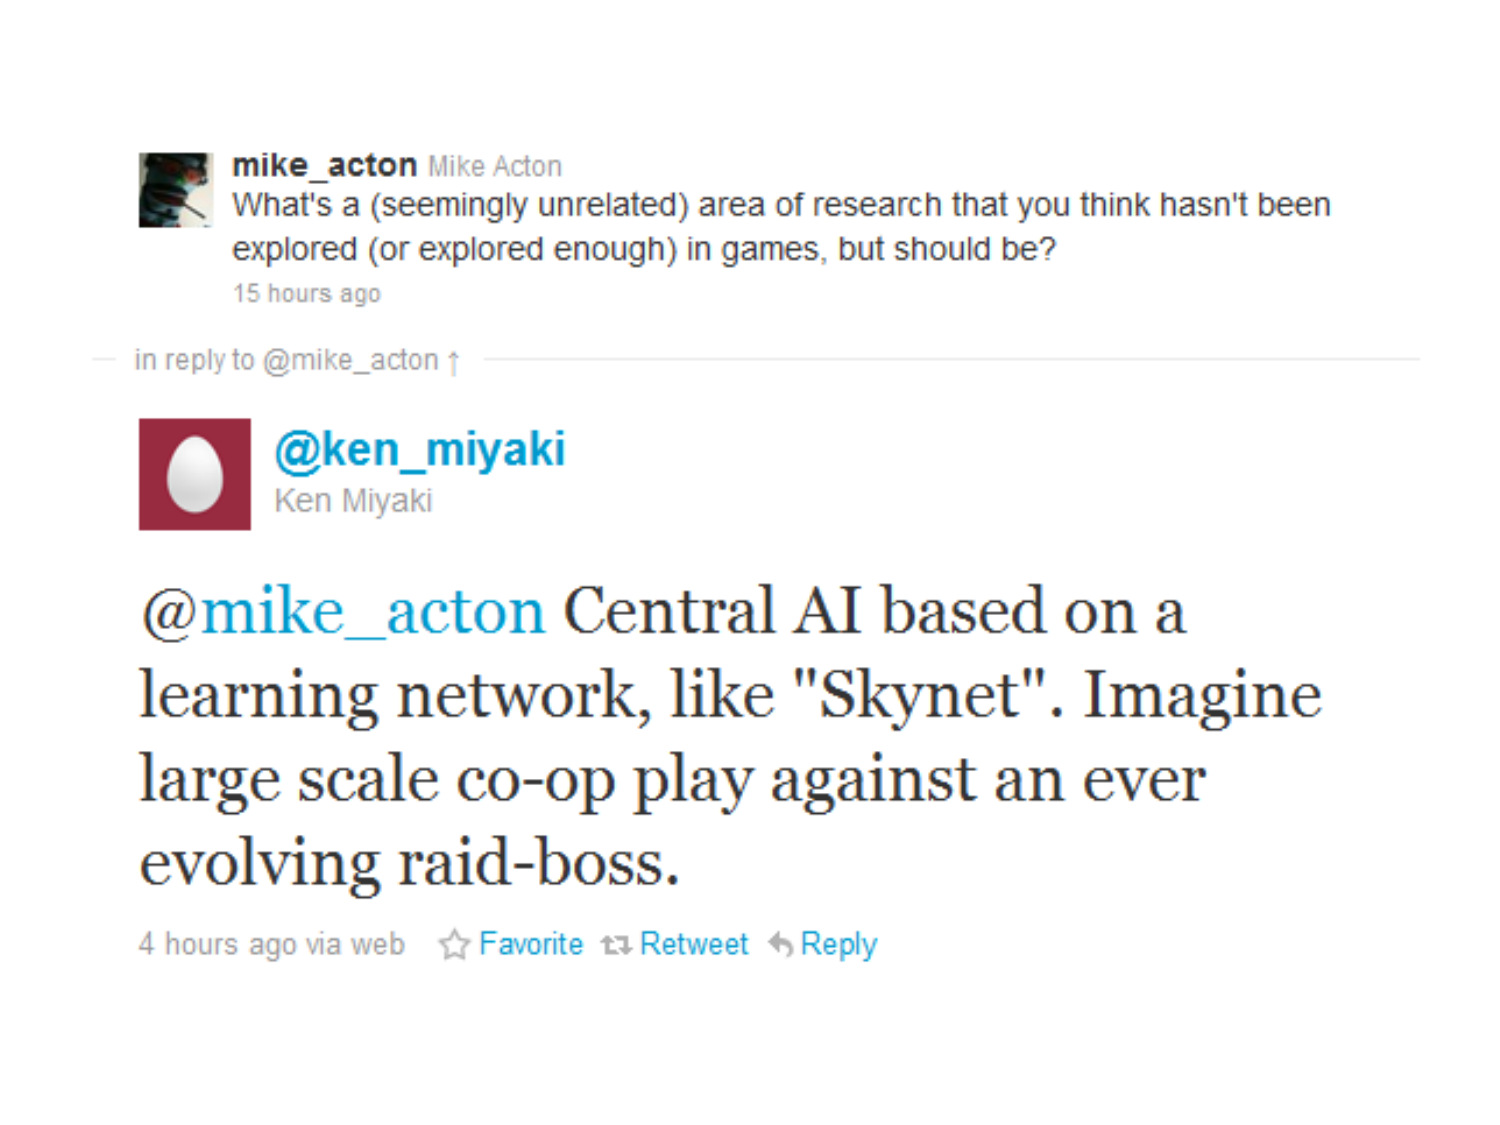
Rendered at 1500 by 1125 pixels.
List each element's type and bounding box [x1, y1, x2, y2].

picture [0, 92, 1500, 1033]
